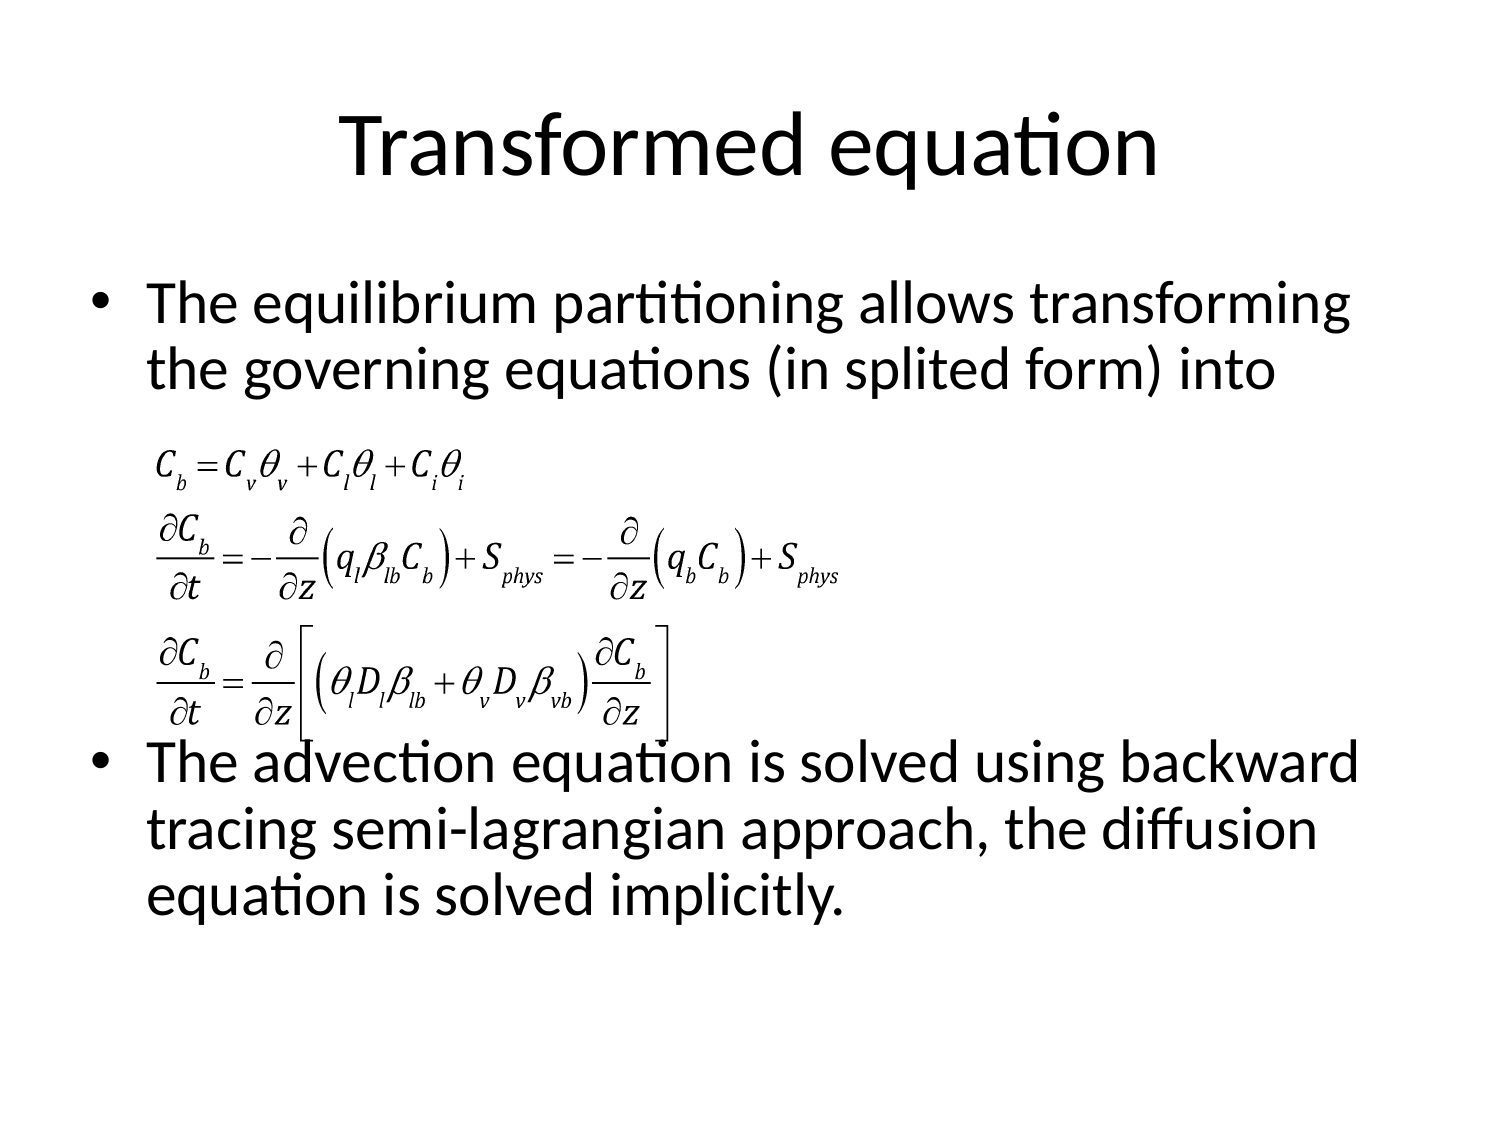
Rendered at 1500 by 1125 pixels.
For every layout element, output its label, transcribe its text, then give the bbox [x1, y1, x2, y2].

title Transformed equation [75, 45, 1425, 233]
picture [150, 619, 670, 745]
picture [150, 433, 842, 603]
list The equilibrium partitioning allows transforming the governing equations (in splited form) into The advection equation is solved using backward tracing semi-lagrangian approach, the diffusion equation is solved implicitly. [75, 262, 1425, 1005]
